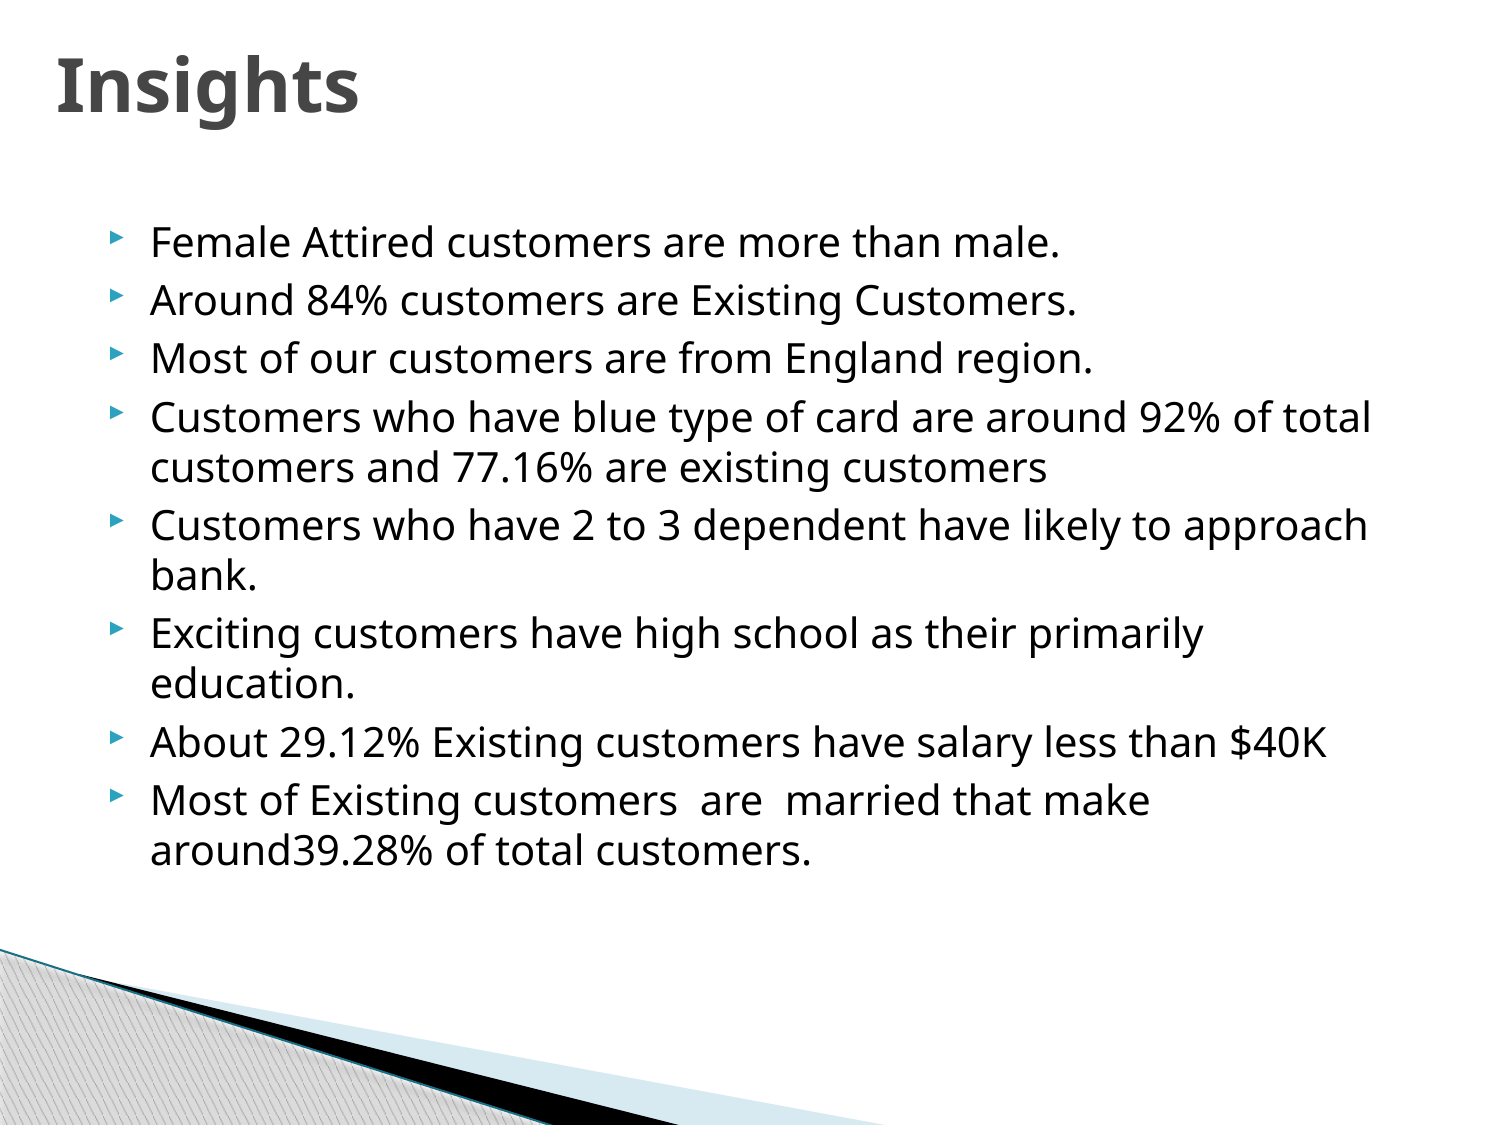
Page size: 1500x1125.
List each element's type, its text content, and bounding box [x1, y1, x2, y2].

list Female Attired customers are more than male. Around 84% customers are Existing Customers. Most of our customers are from England region. Customers who have blue type of card are around 92% of total customers and 77.16% are existing customers Customers who have 2 to 3 dependent have likely to approach bank. Exciting customers have high school as their primarily education. About 29.12% Existing customers have salary less than $40K Most of Existing customers are married that make around39.28% of total customers. [75, 208, 1425, 986]
title Insights [41, 19, 1392, 147]
